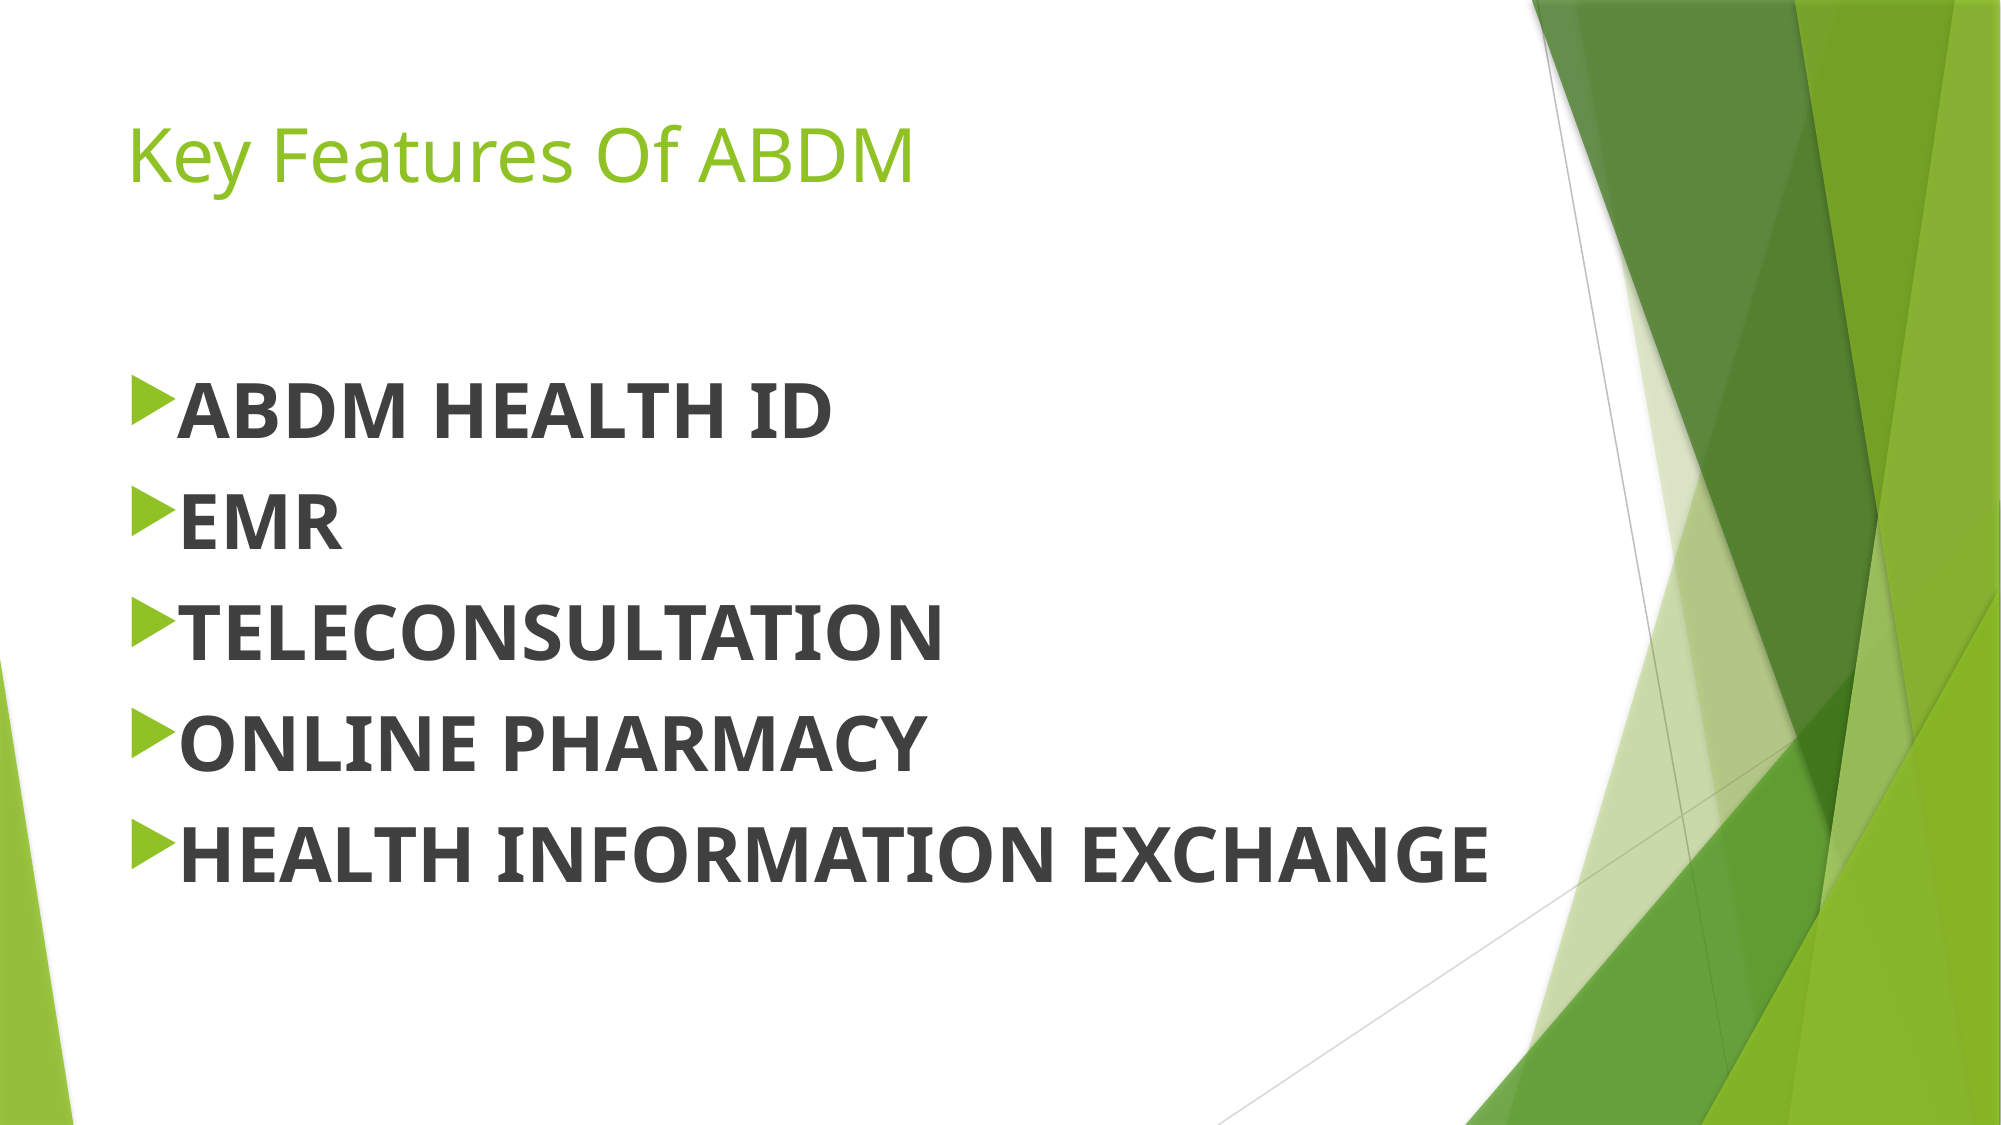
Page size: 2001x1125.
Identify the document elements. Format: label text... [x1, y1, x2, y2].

title Key Features Of ABDM [111, 99, 1522, 317]
list ABDM HEALTH ID EMR TELECONSULTATION ONLINE PHARMACY HEALTH INFORMATION EXCHANGE [111, 354, 1522, 992]
